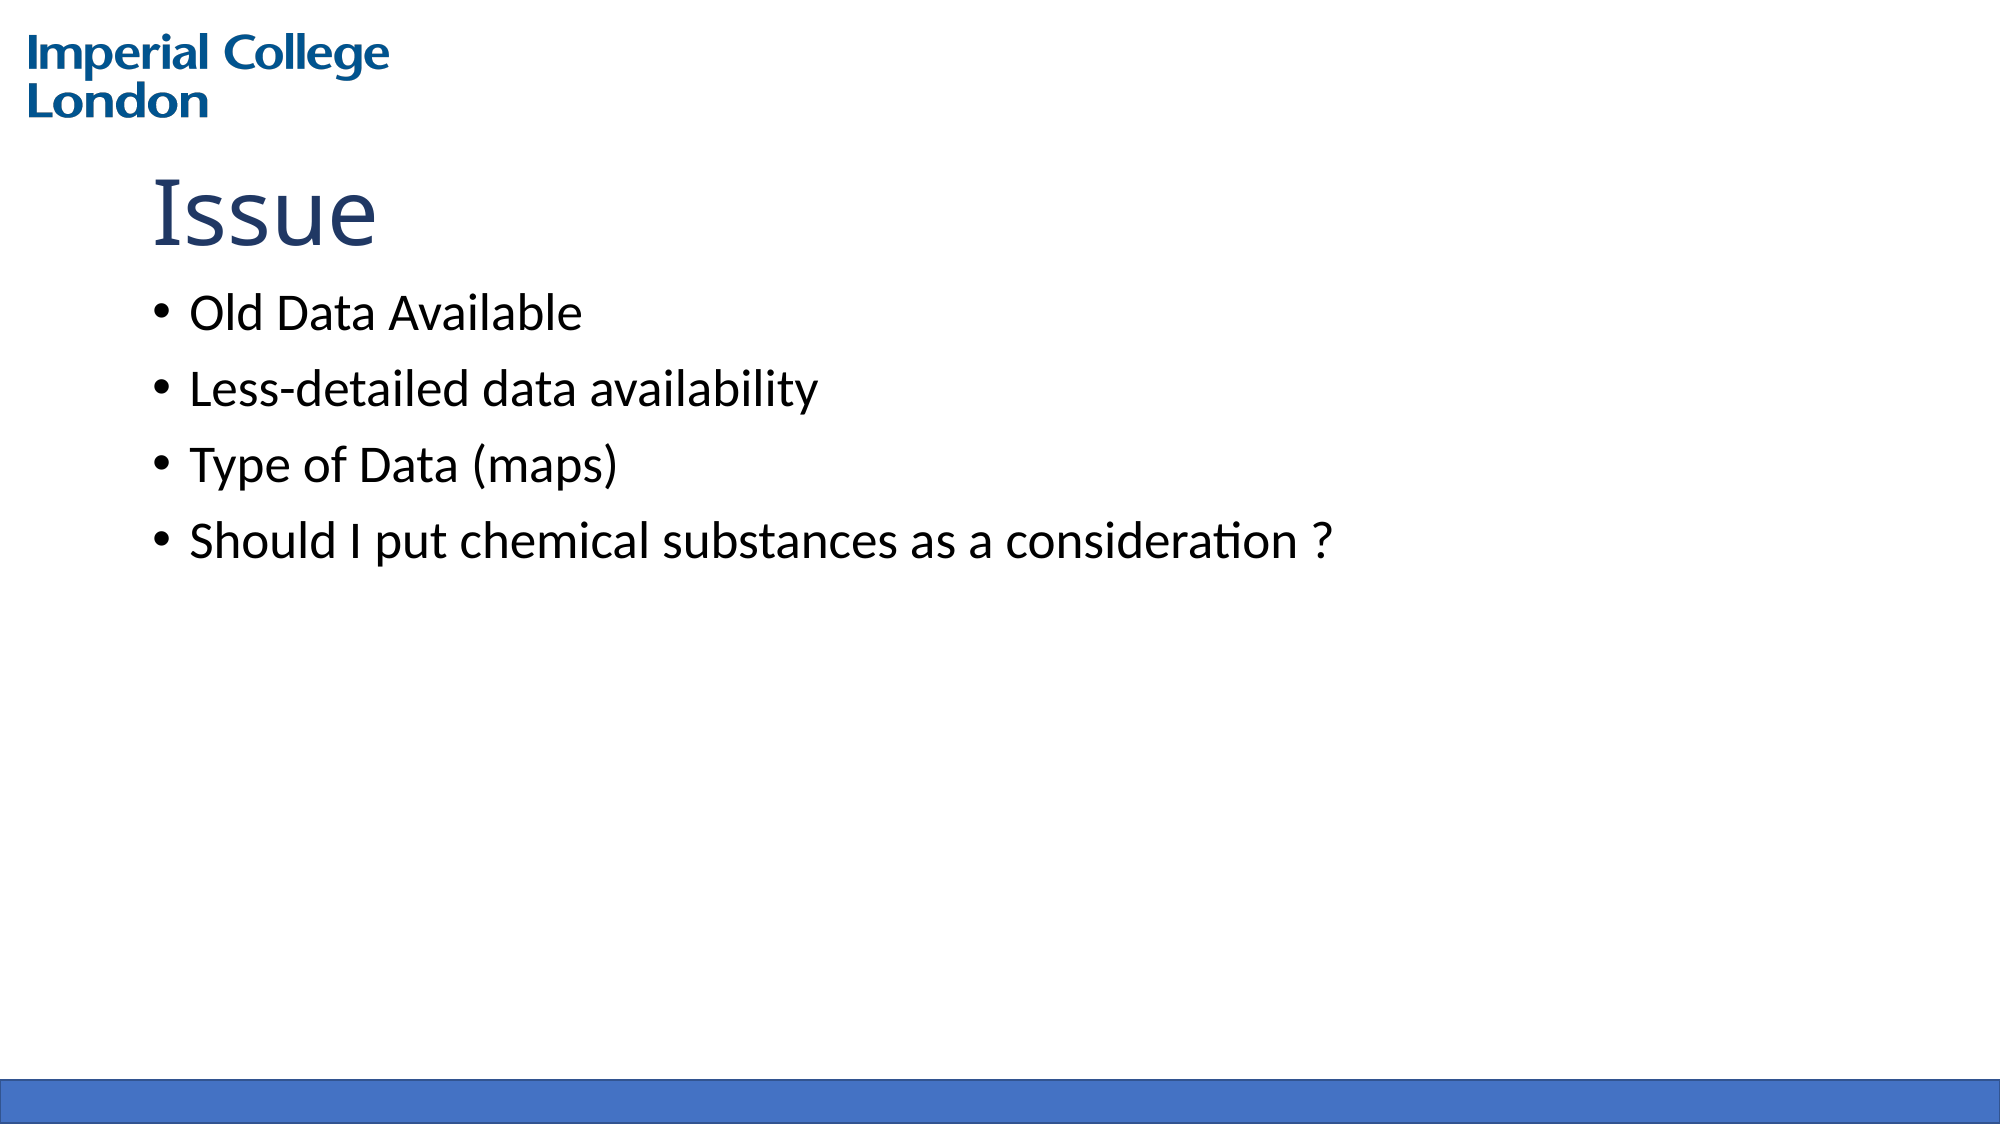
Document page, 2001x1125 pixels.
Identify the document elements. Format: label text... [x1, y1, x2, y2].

picture [29, 33, 389, 118]
list Old Data Available Less-detailed data availability Type of Data (maps) Should I put chemical substances as a consideration ? [137, 277, 1863, 579]
text_box [0, 1079, 2000, 1124]
title Issue [137, 154, 1044, 277]
